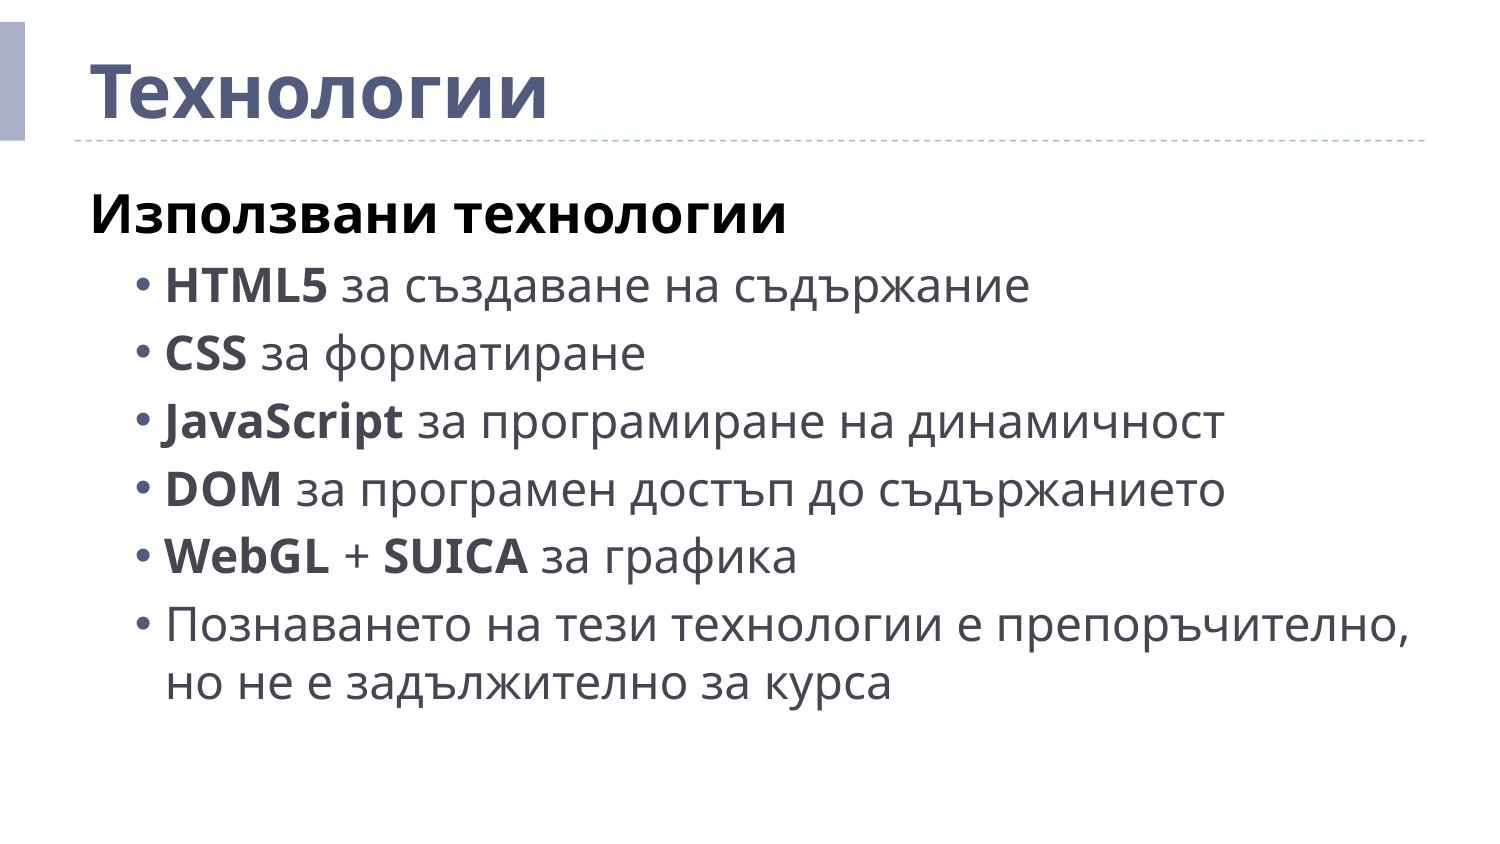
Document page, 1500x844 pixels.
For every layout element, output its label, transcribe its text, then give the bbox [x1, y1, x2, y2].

title Технологии [75, 18, 1475, 141]
list Използвани технологии HTML5 за създаване на съдържание CSS за форматиране JavaScript за програмиране на динамичност DOM за програмен достъп до съдържанието WebGL + SUICA за графика Познаването на тези технологии е препоръчително, но не е задължително за курса [75, 171, 1475, 835]
